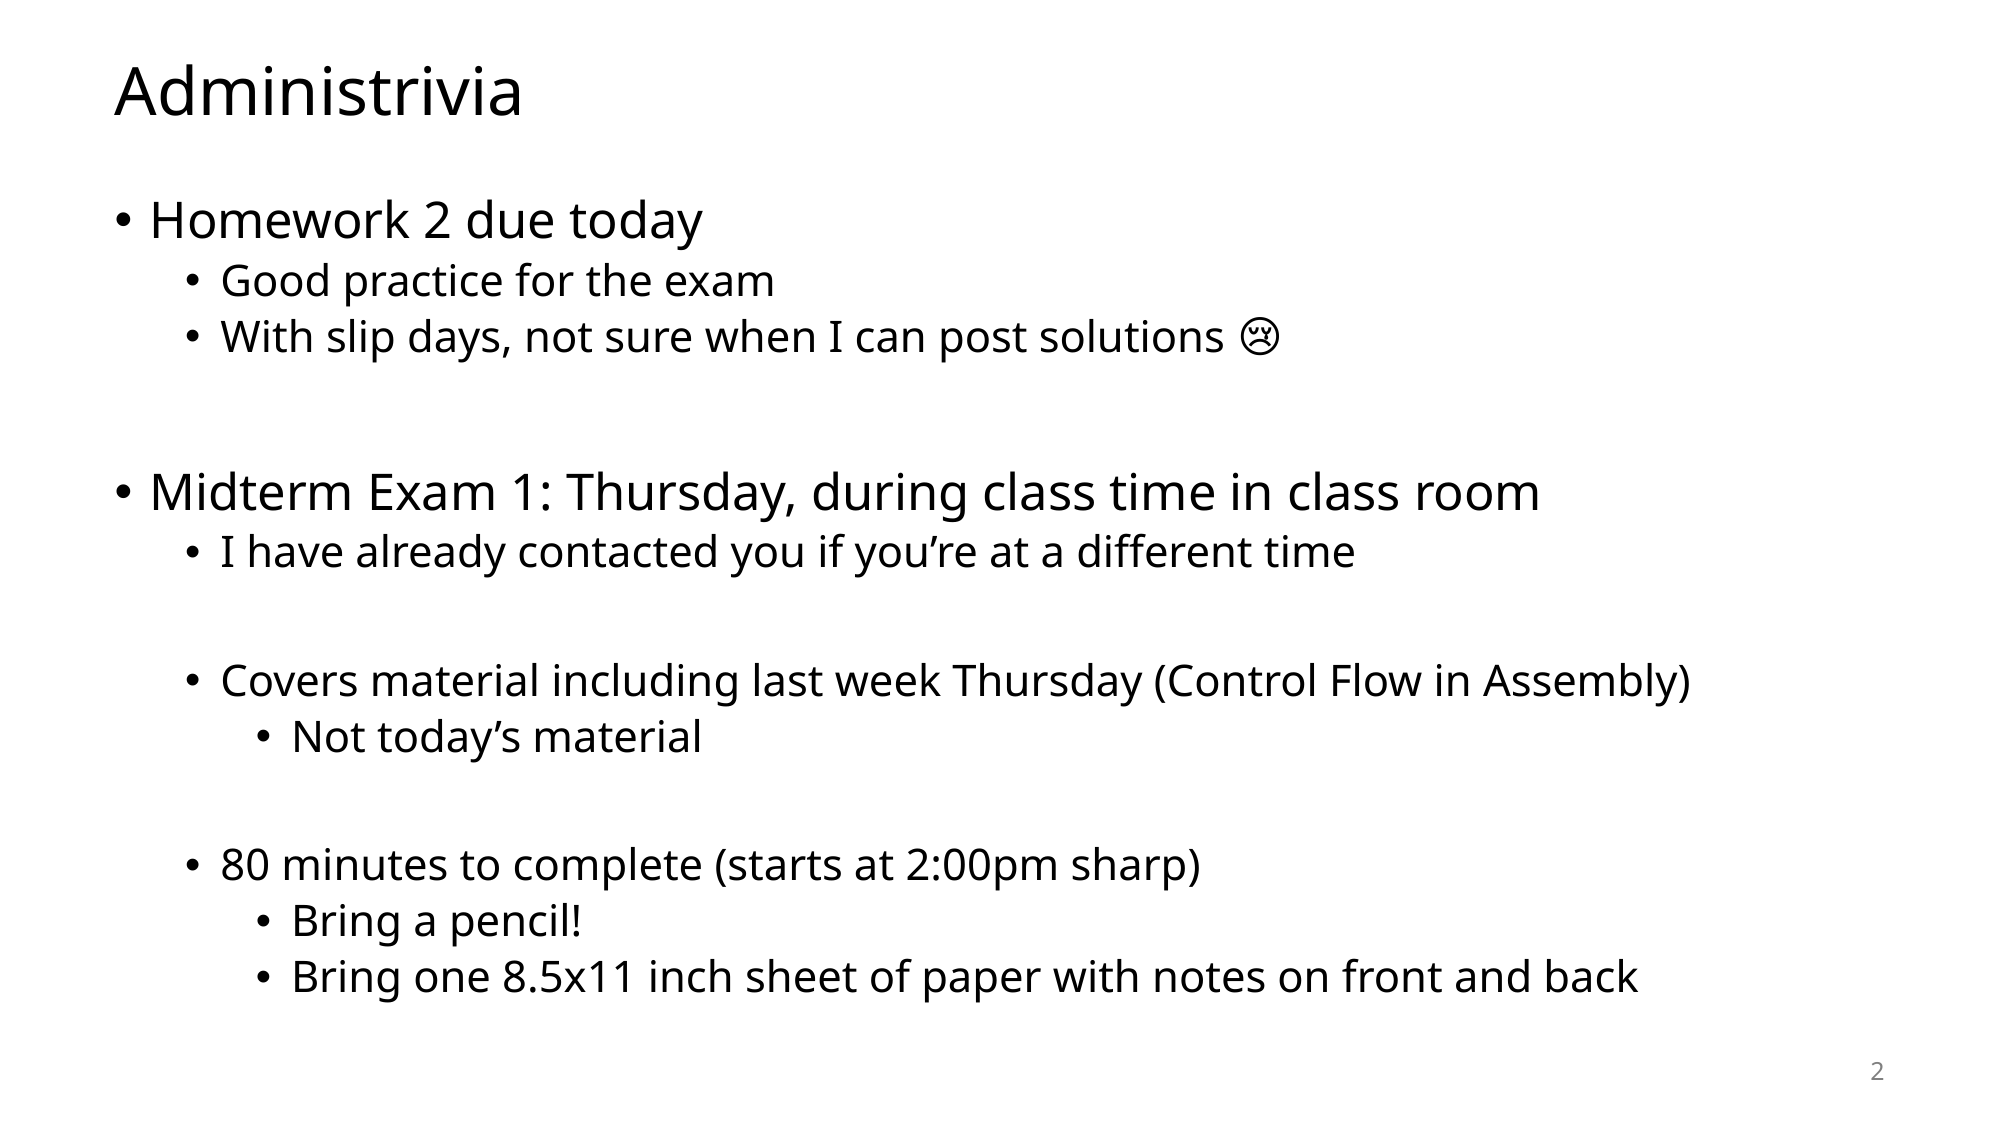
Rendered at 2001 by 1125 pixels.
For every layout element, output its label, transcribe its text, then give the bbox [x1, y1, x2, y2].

slide_number 2 [1749, 1042, 1900, 1103]
title Administrivia [99, 37, 1900, 150]
list Homework 2 due today Good practice for the exam With slip days, not sure when I can post solutions 😢 Midterm Exam 1: Thursday, during class time in class room I have already contacted you if you’re at a different time Covers material including last week Thursday (Control Flow in Assembly) Not today’s material 80 minutes to complete (starts at 2:00pm sharp) Bring a pencil! Bring one 8.5x11 inch sheet of paper with notes on front and back [99, 187, 1900, 1013]
